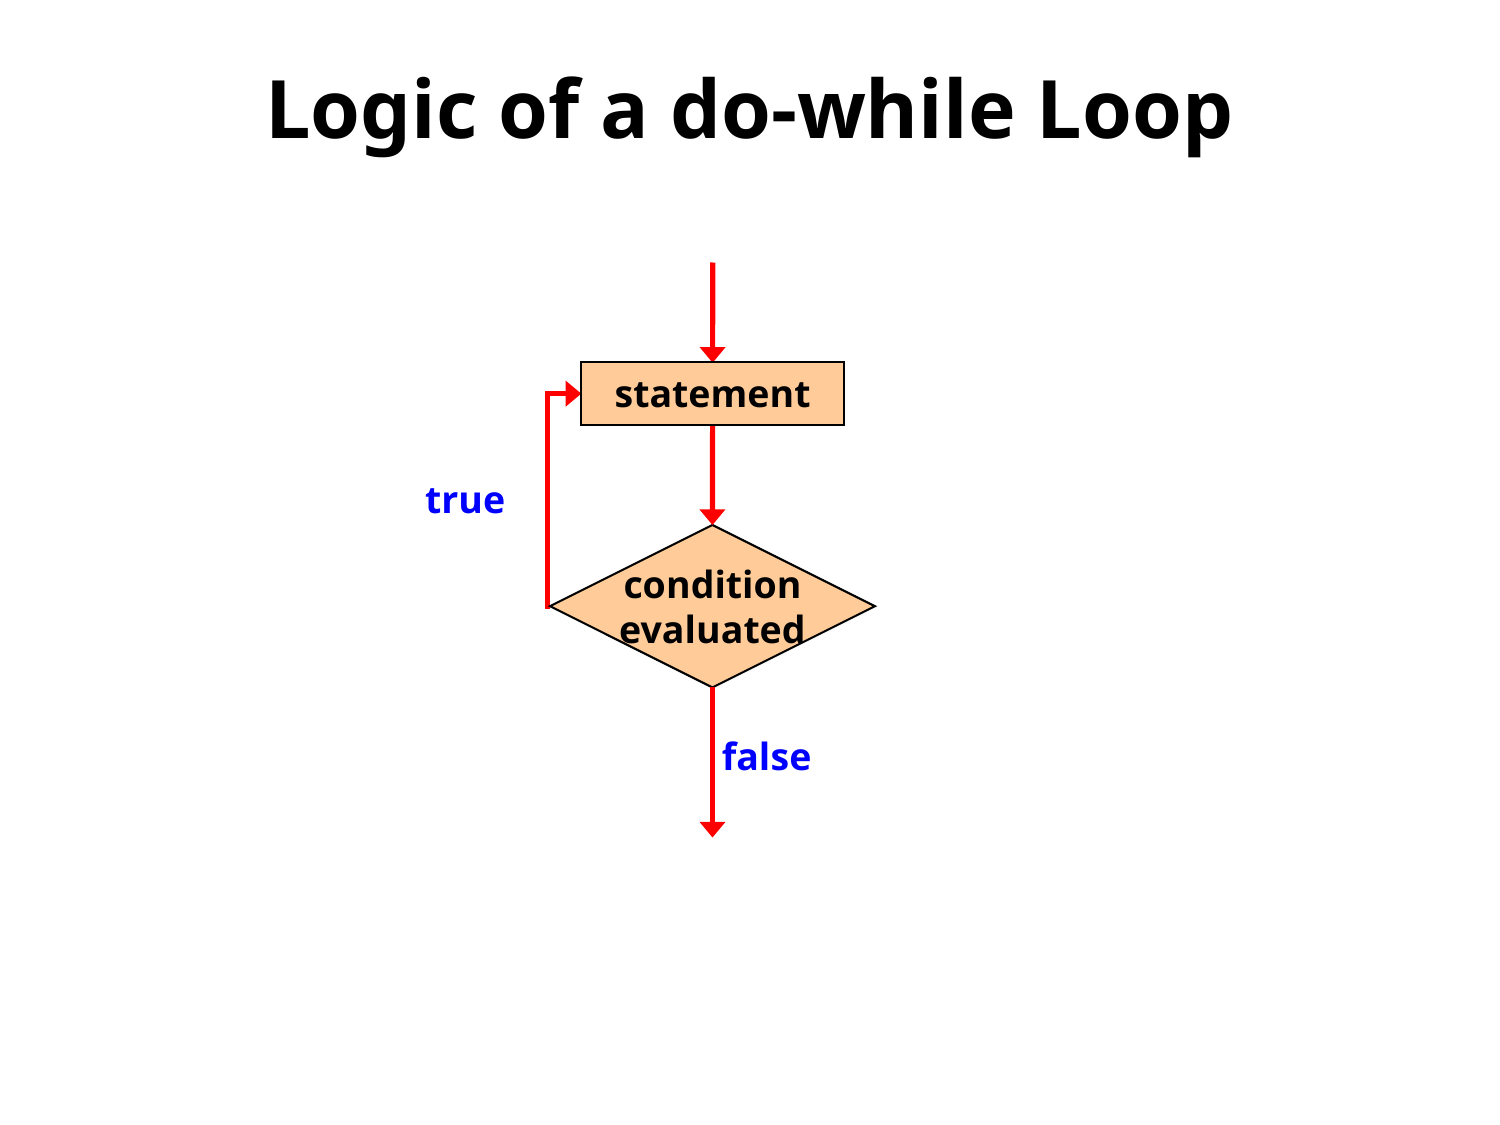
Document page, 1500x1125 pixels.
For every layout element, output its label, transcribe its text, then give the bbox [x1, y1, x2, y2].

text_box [705, 687, 828, 838]
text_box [549, 422, 876, 688]
title Logic of a do-while Loop [99, 50, 1400, 163]
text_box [581, 262, 844, 426]
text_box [409, 393, 575, 607]
